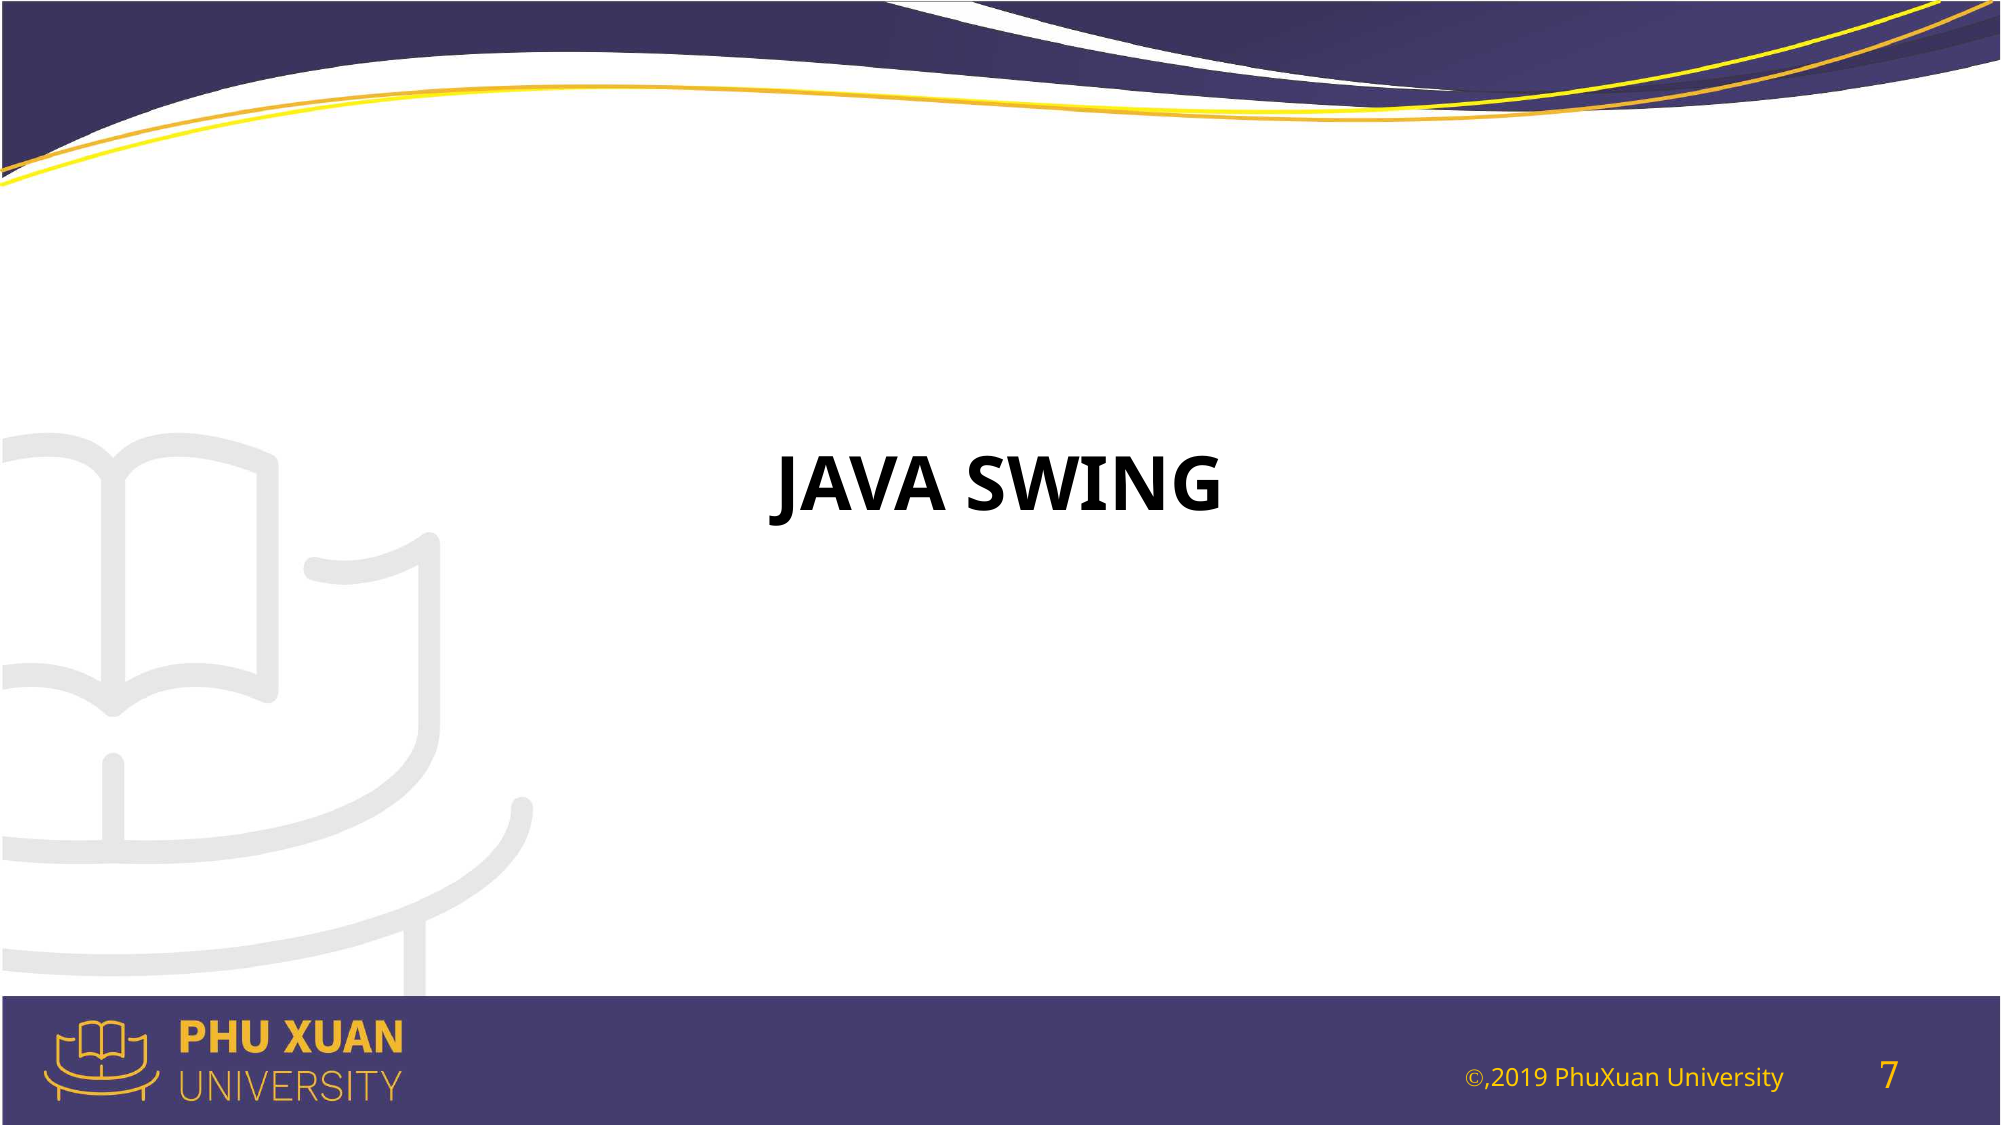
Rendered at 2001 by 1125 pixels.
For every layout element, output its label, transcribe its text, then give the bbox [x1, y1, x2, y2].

slide_number 7 [1733, 1042, 1900, 1103]
picture [0, 0, 2001, 1125]
list JAVA SWING [99, 322, 1900, 669]
